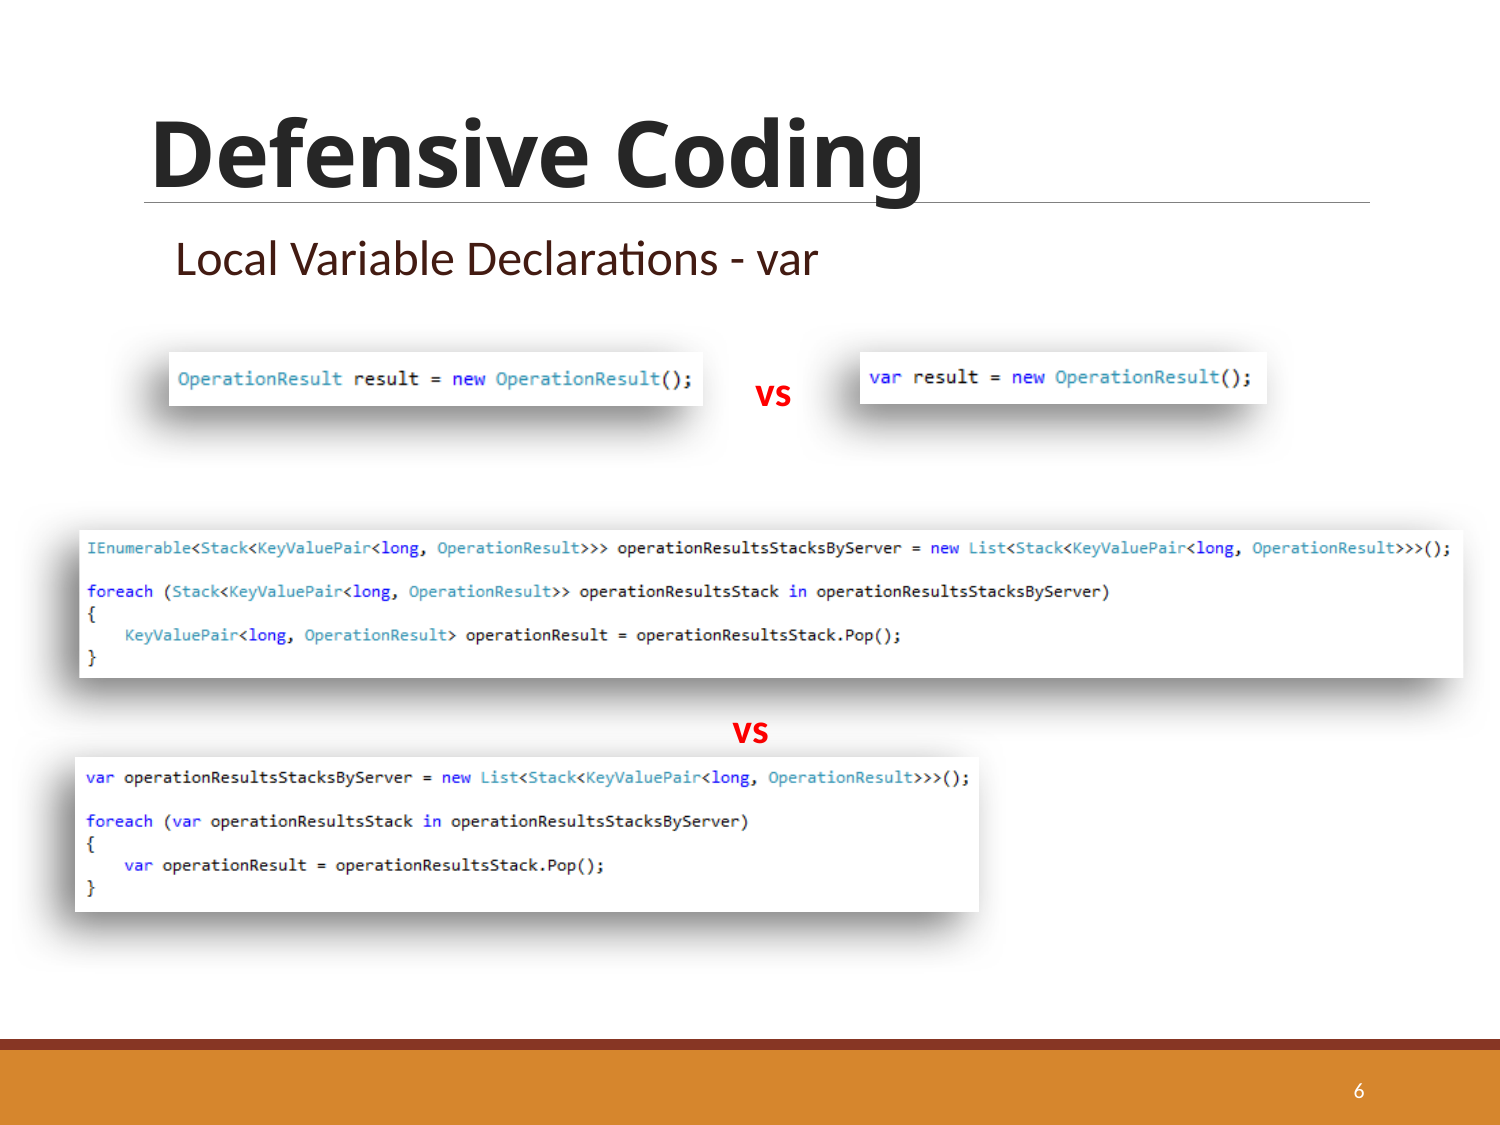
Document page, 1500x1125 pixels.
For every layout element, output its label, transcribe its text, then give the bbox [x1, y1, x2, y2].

picture [78, 529, 1464, 679]
picture [860, 351, 1268, 405]
text_box vs [714, 332, 833, 423]
picture [168, 351, 703, 406]
picture [75, 756, 979, 913]
slide_number 6 [1218, 1059, 1380, 1120]
text_box vs [691, 686, 810, 740]
title Defensive Coding [133, 54, 1372, 214]
text_box Local Variable Declarations - var [160, 217, 1341, 293]
